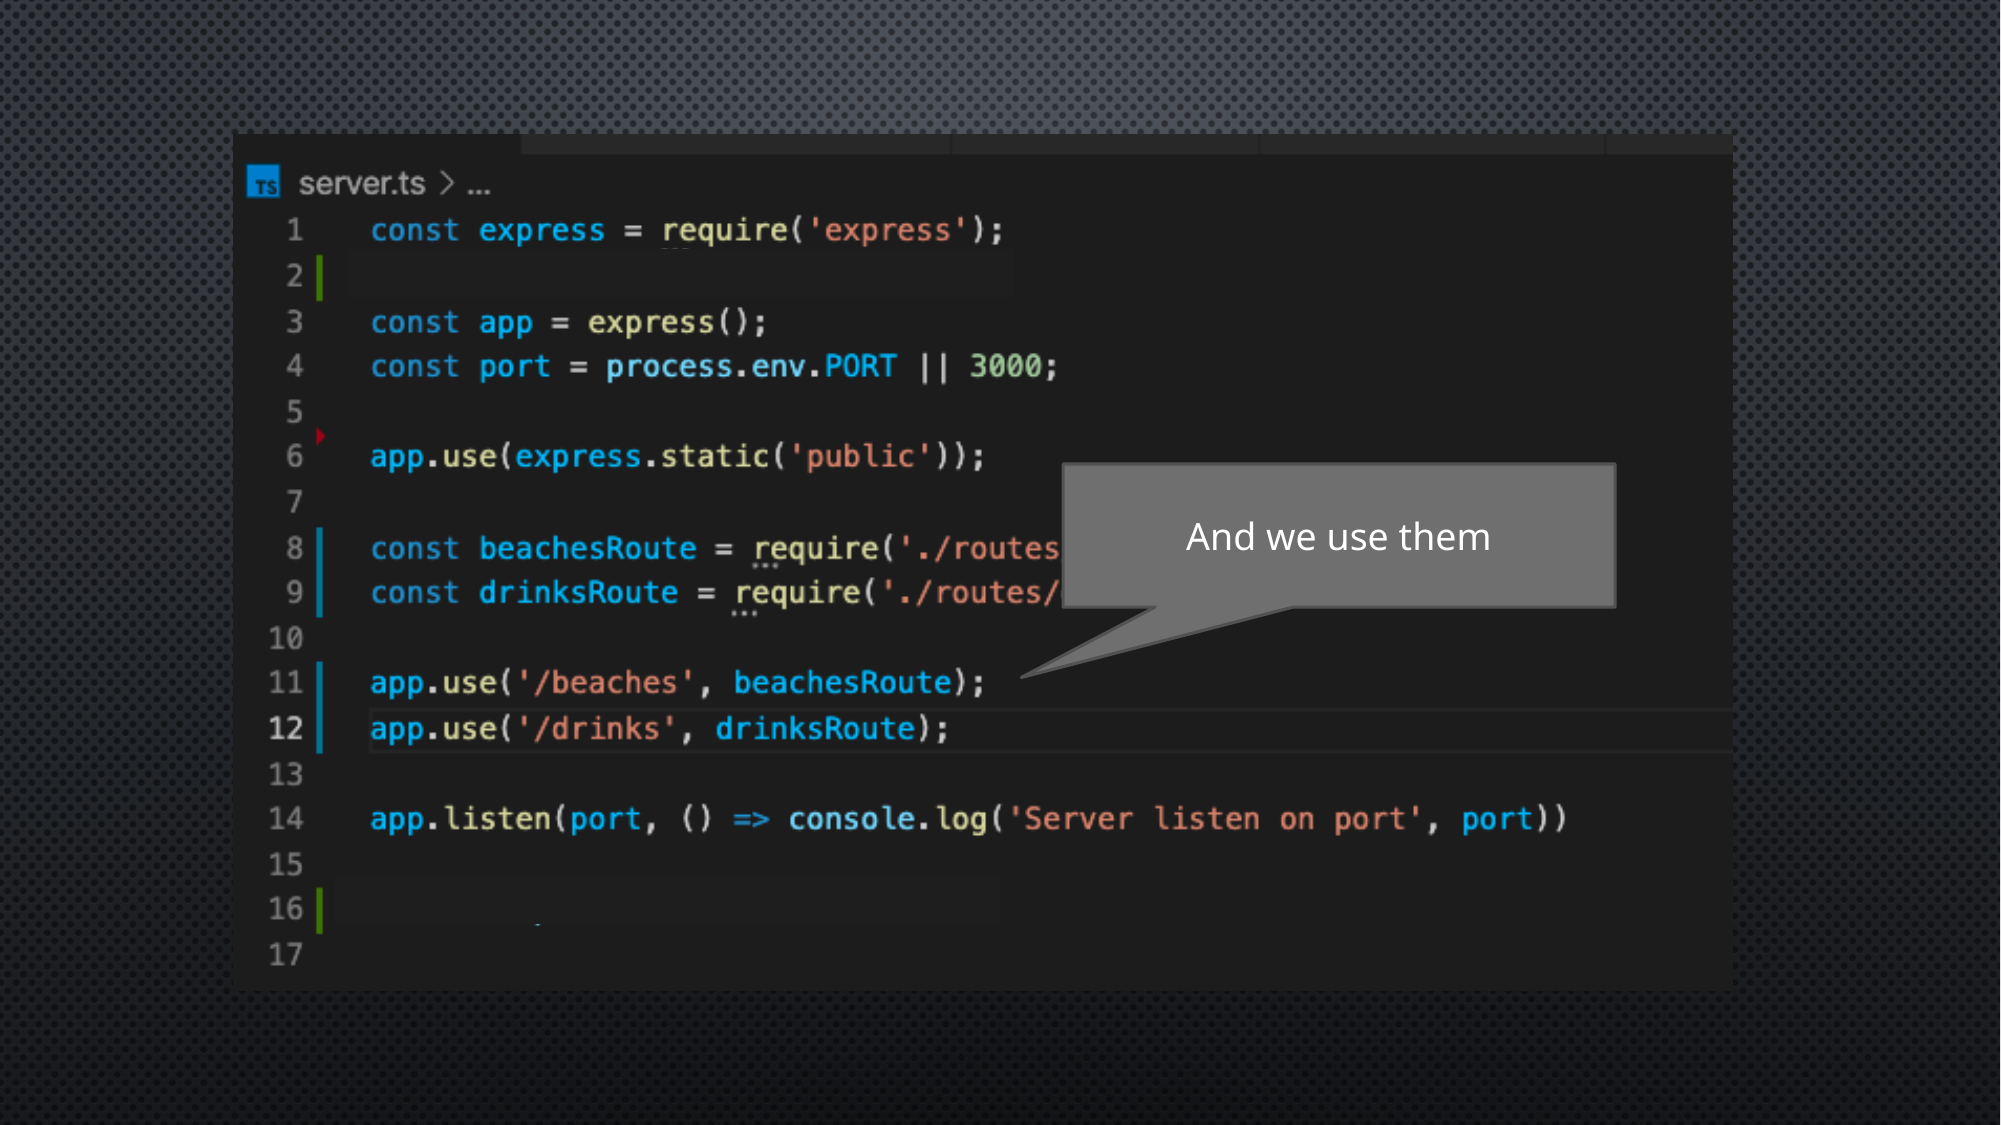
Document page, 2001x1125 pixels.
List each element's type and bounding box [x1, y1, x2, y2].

picture [233, 133, 1734, 991]
